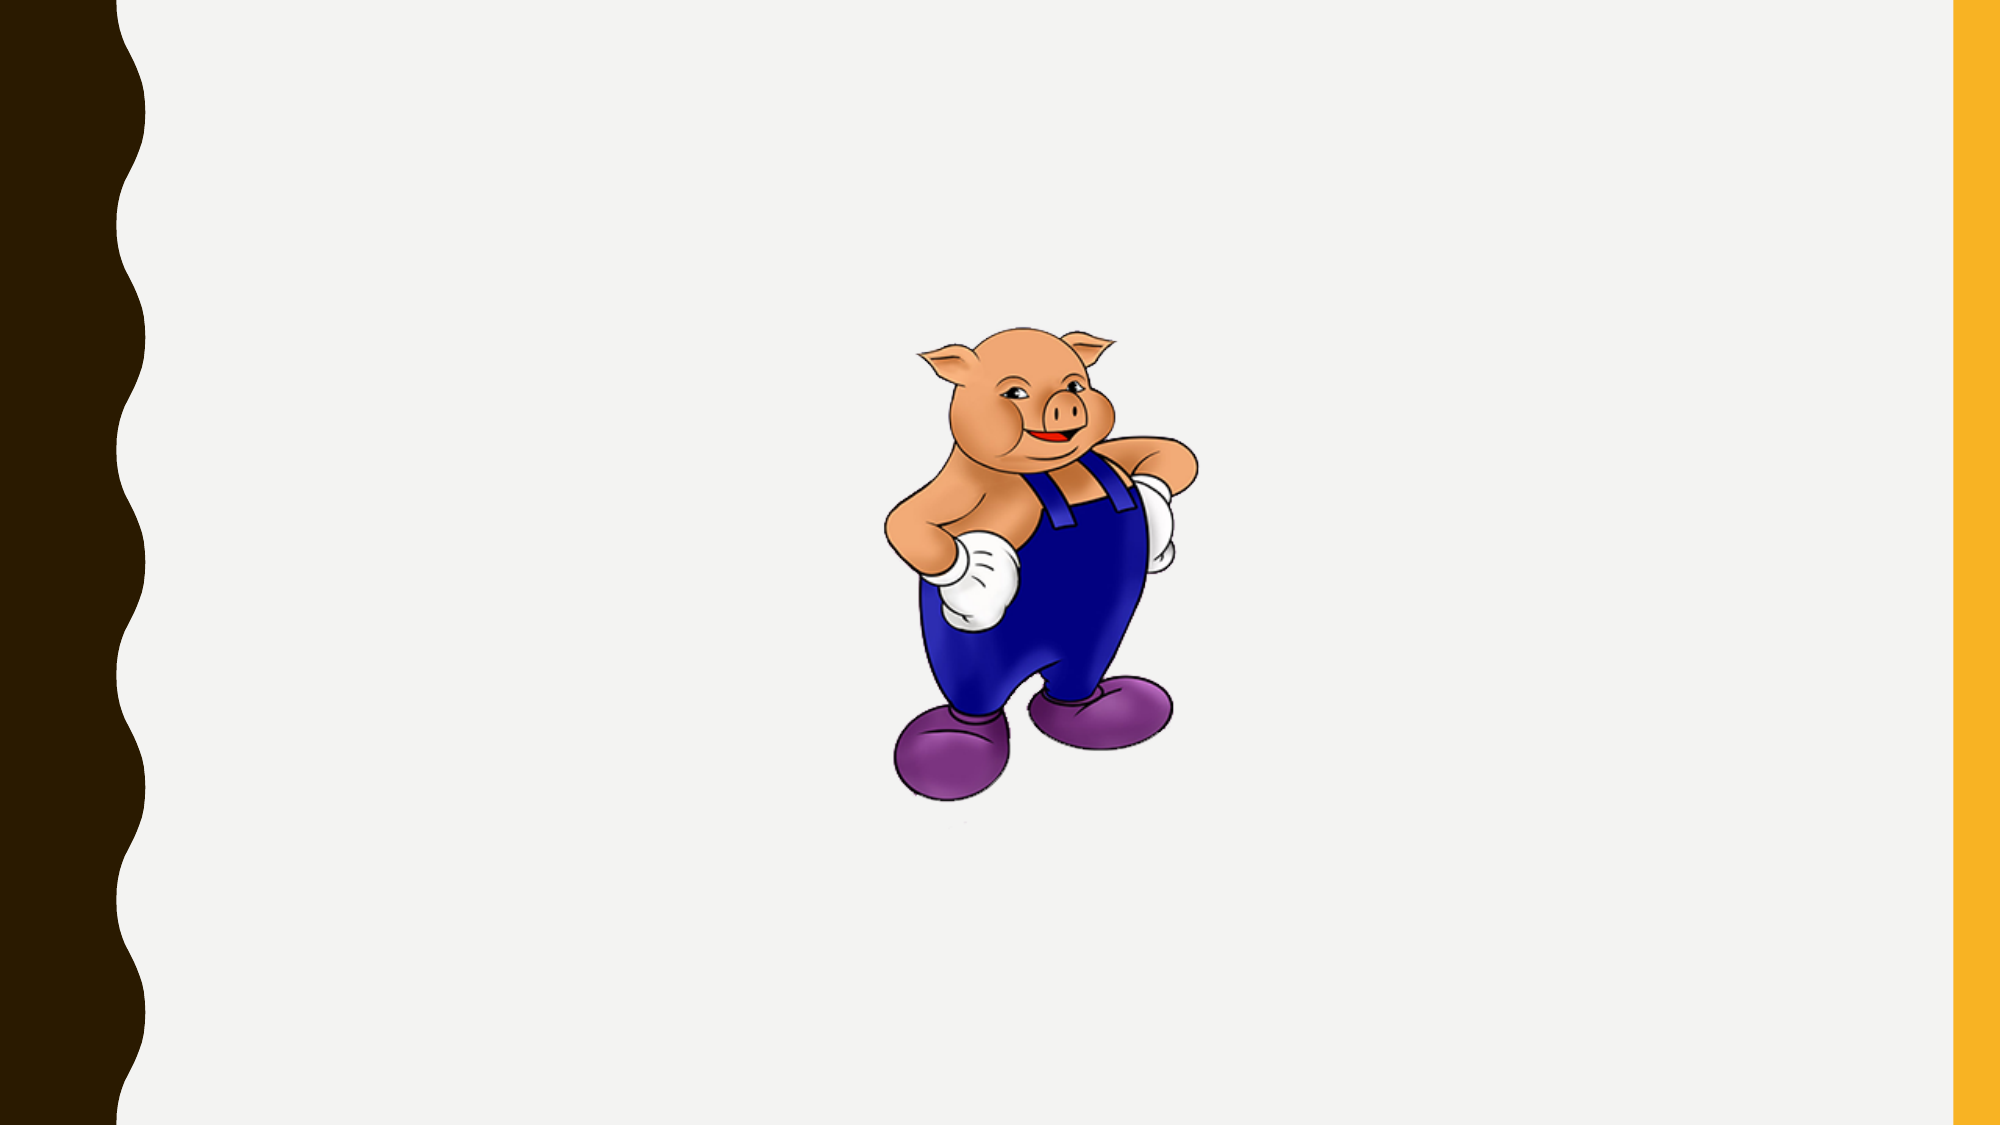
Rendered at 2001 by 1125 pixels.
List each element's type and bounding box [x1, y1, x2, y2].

picture [806, 277, 1277, 839]
